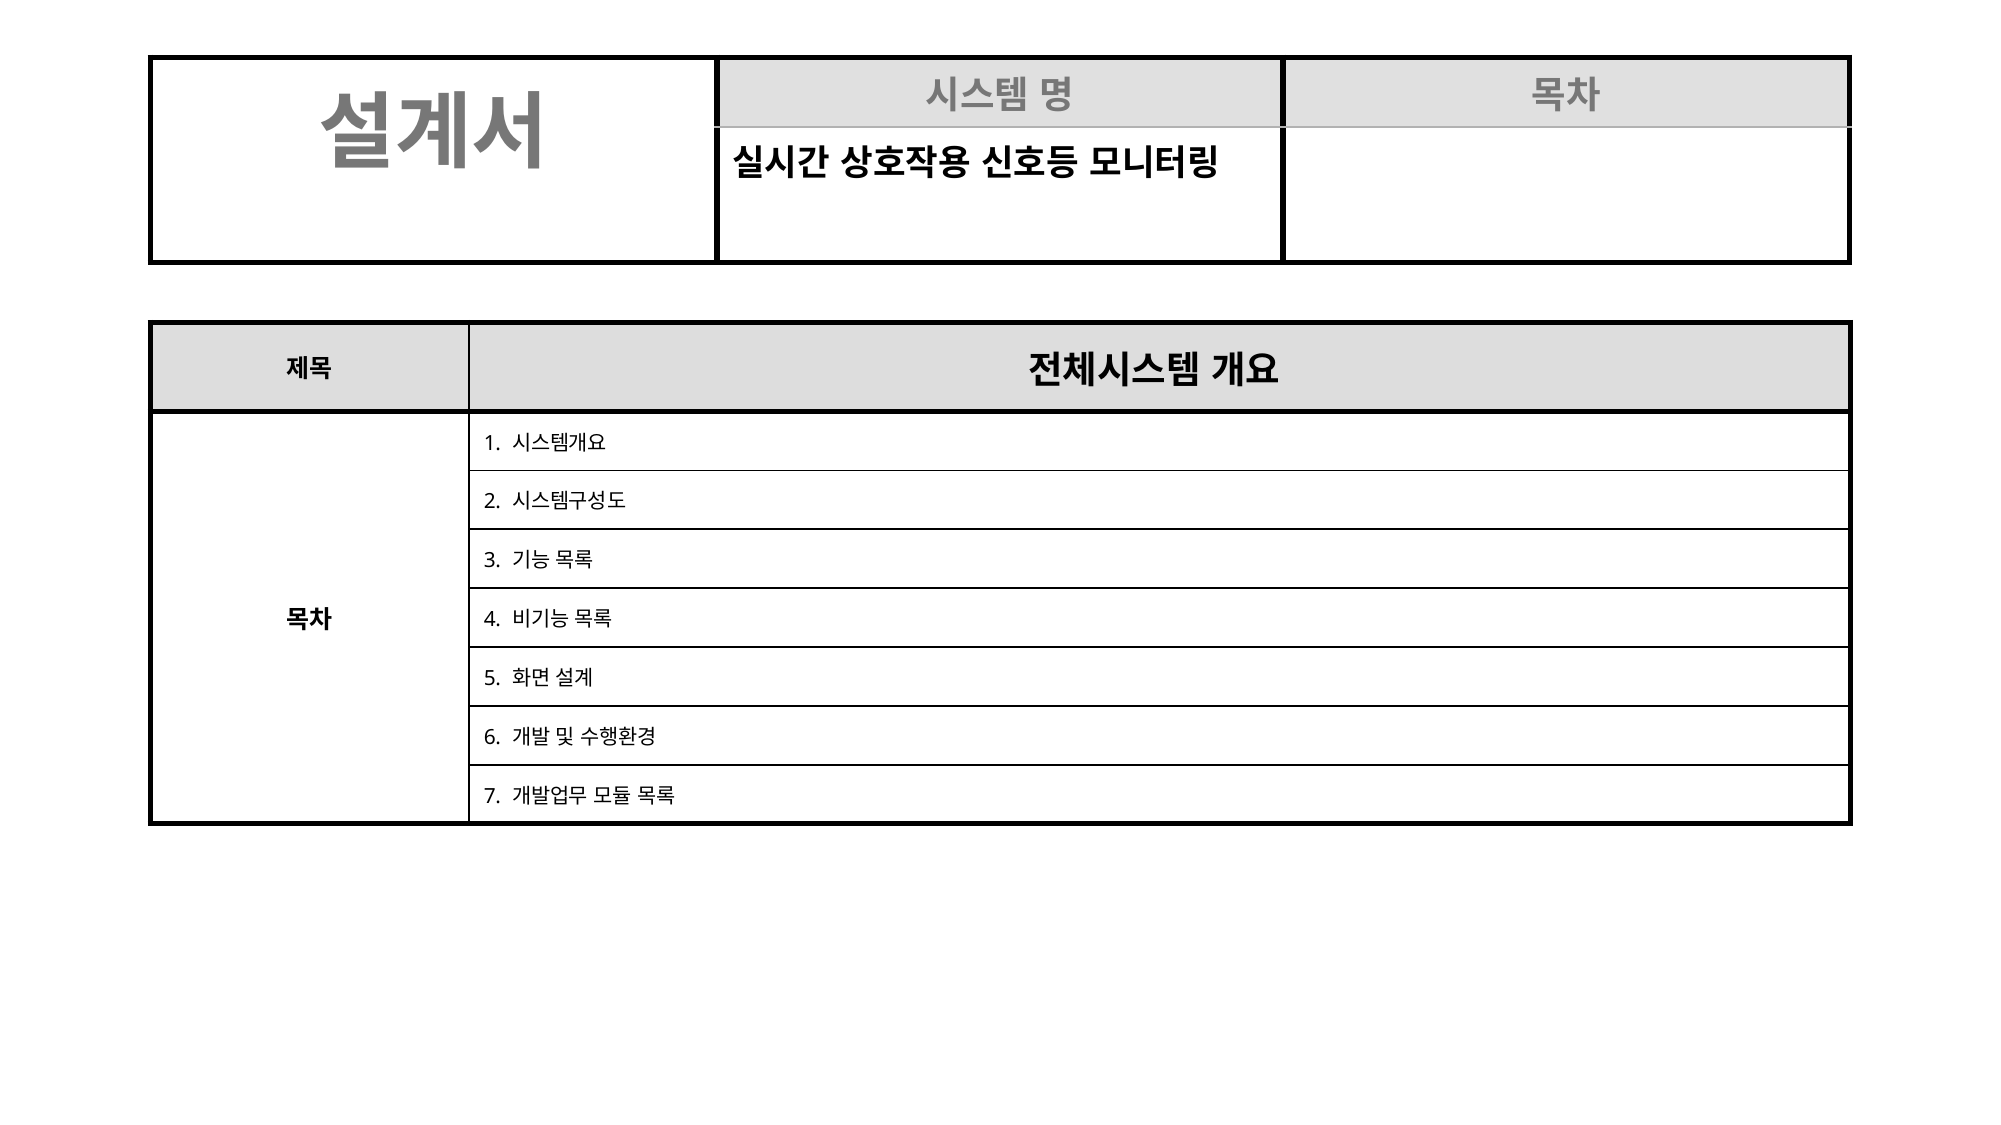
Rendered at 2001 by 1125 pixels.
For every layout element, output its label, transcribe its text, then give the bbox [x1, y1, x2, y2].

table_cell 4. 비기능 목록 [470, 589, 1848, 646]
table_cell 7. 개발업무 모듈 목록 [470, 766, 1848, 821]
table_header 설계서 [153, 60, 714, 260]
table_cell 1. 시스템개요 [470, 414, 1848, 470]
table_header 목차 [1286, 60, 1847, 126]
table_header 시스템 명 [720, 60, 1280, 126]
table_cell 2. 시스템구성도 [470, 471, 1848, 528]
table_cell 실시간 상호작용 신호등 모니터링 [720, 128, 1280, 260]
table_cell 목차 [153, 414, 468, 821]
table_header 제목 [153, 325, 468, 409]
table_cell [1286, 128, 1847, 260]
table_header 전체시스템 개요 [470, 325, 1848, 409]
table_cell 3. 기능 목록 [470, 530, 1848, 587]
table_cell 6. 개발 및 수행환경 [470, 707, 1848, 764]
table_cell 5. 화면 설계 [470, 648, 1848, 705]
